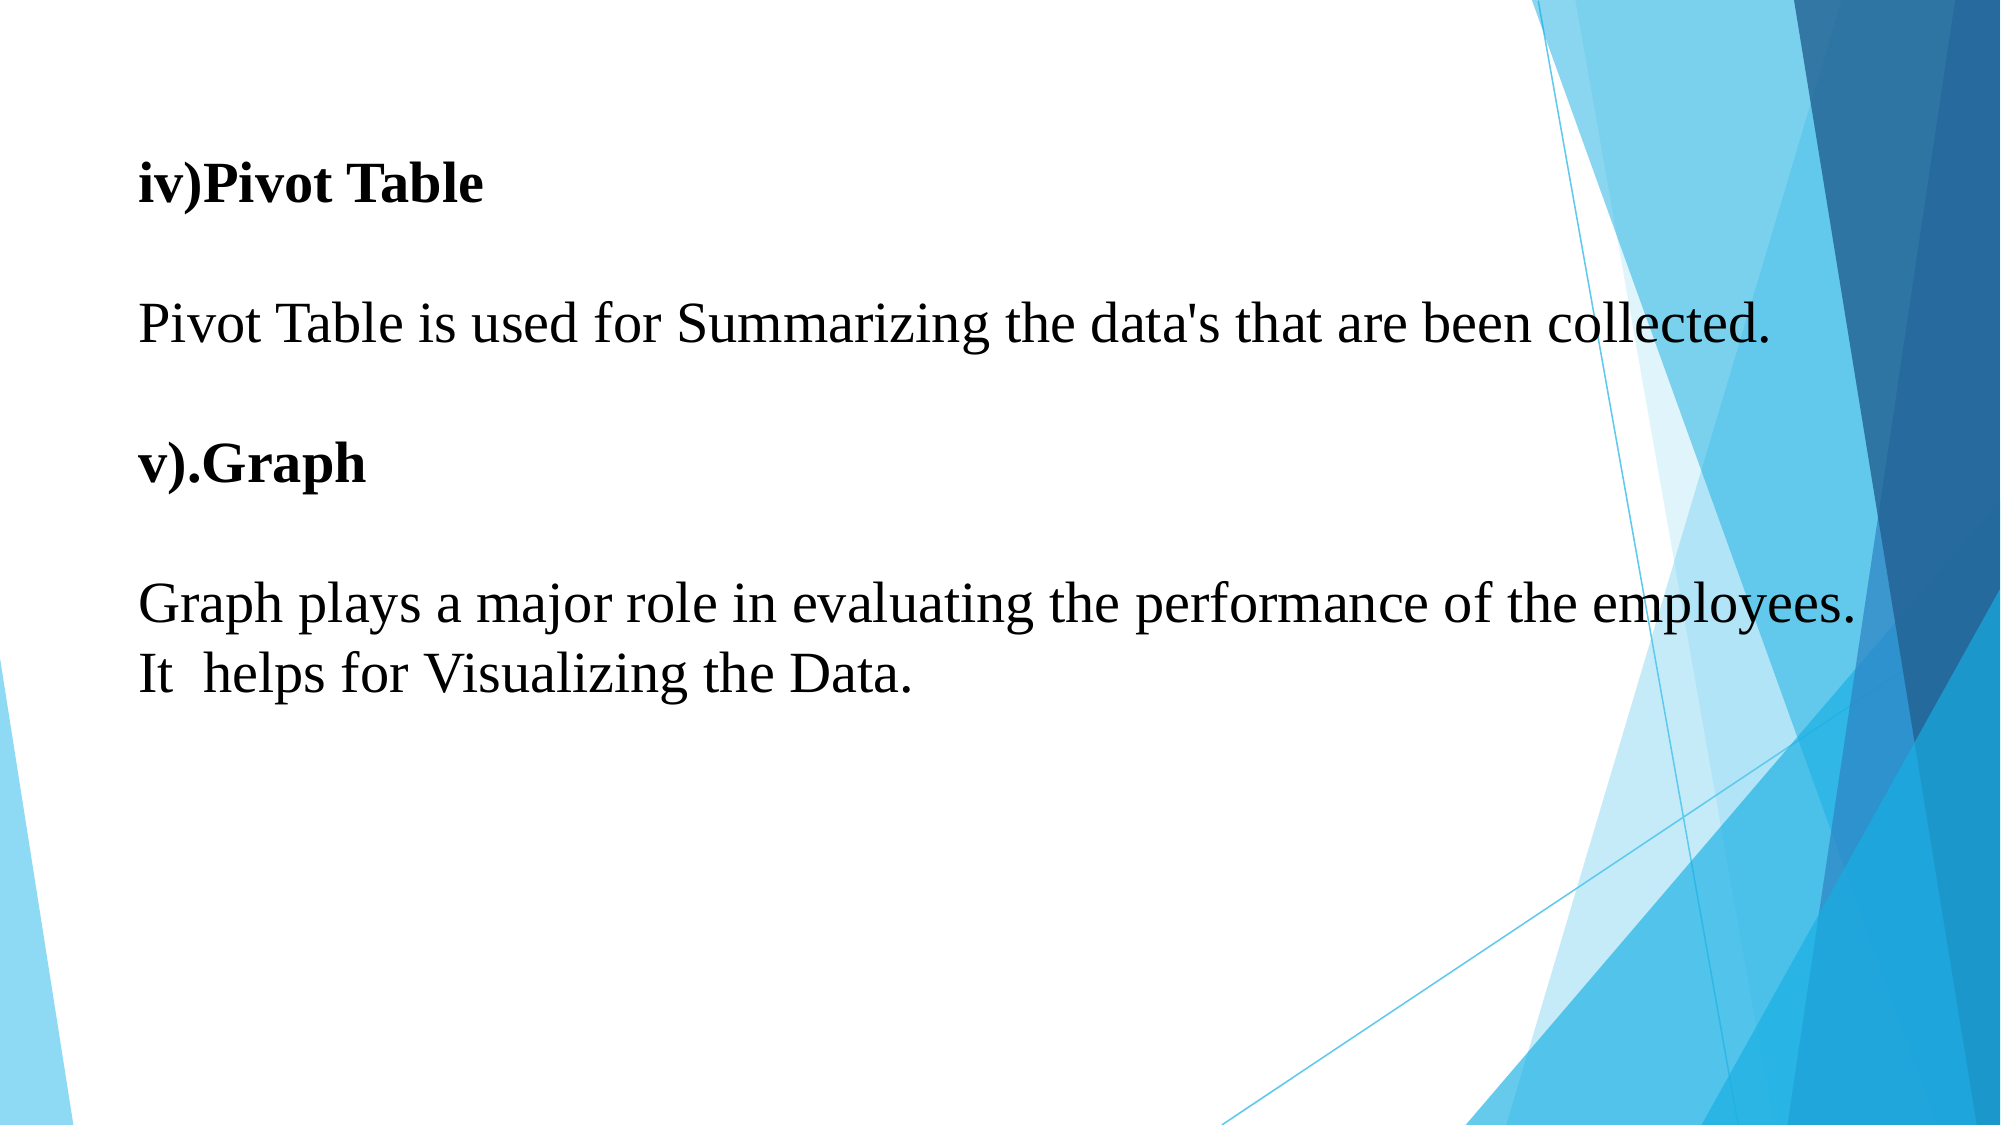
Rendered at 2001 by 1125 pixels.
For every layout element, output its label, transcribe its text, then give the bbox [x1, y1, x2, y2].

text_box iv)Pivot Table Pivot Table is used for Summarizing the data's that are been collected. v).Graph Graph plays a major role in evaluating the performance of the employees. It helps for Visualizing the Data. [123, 66, 1876, 712]
